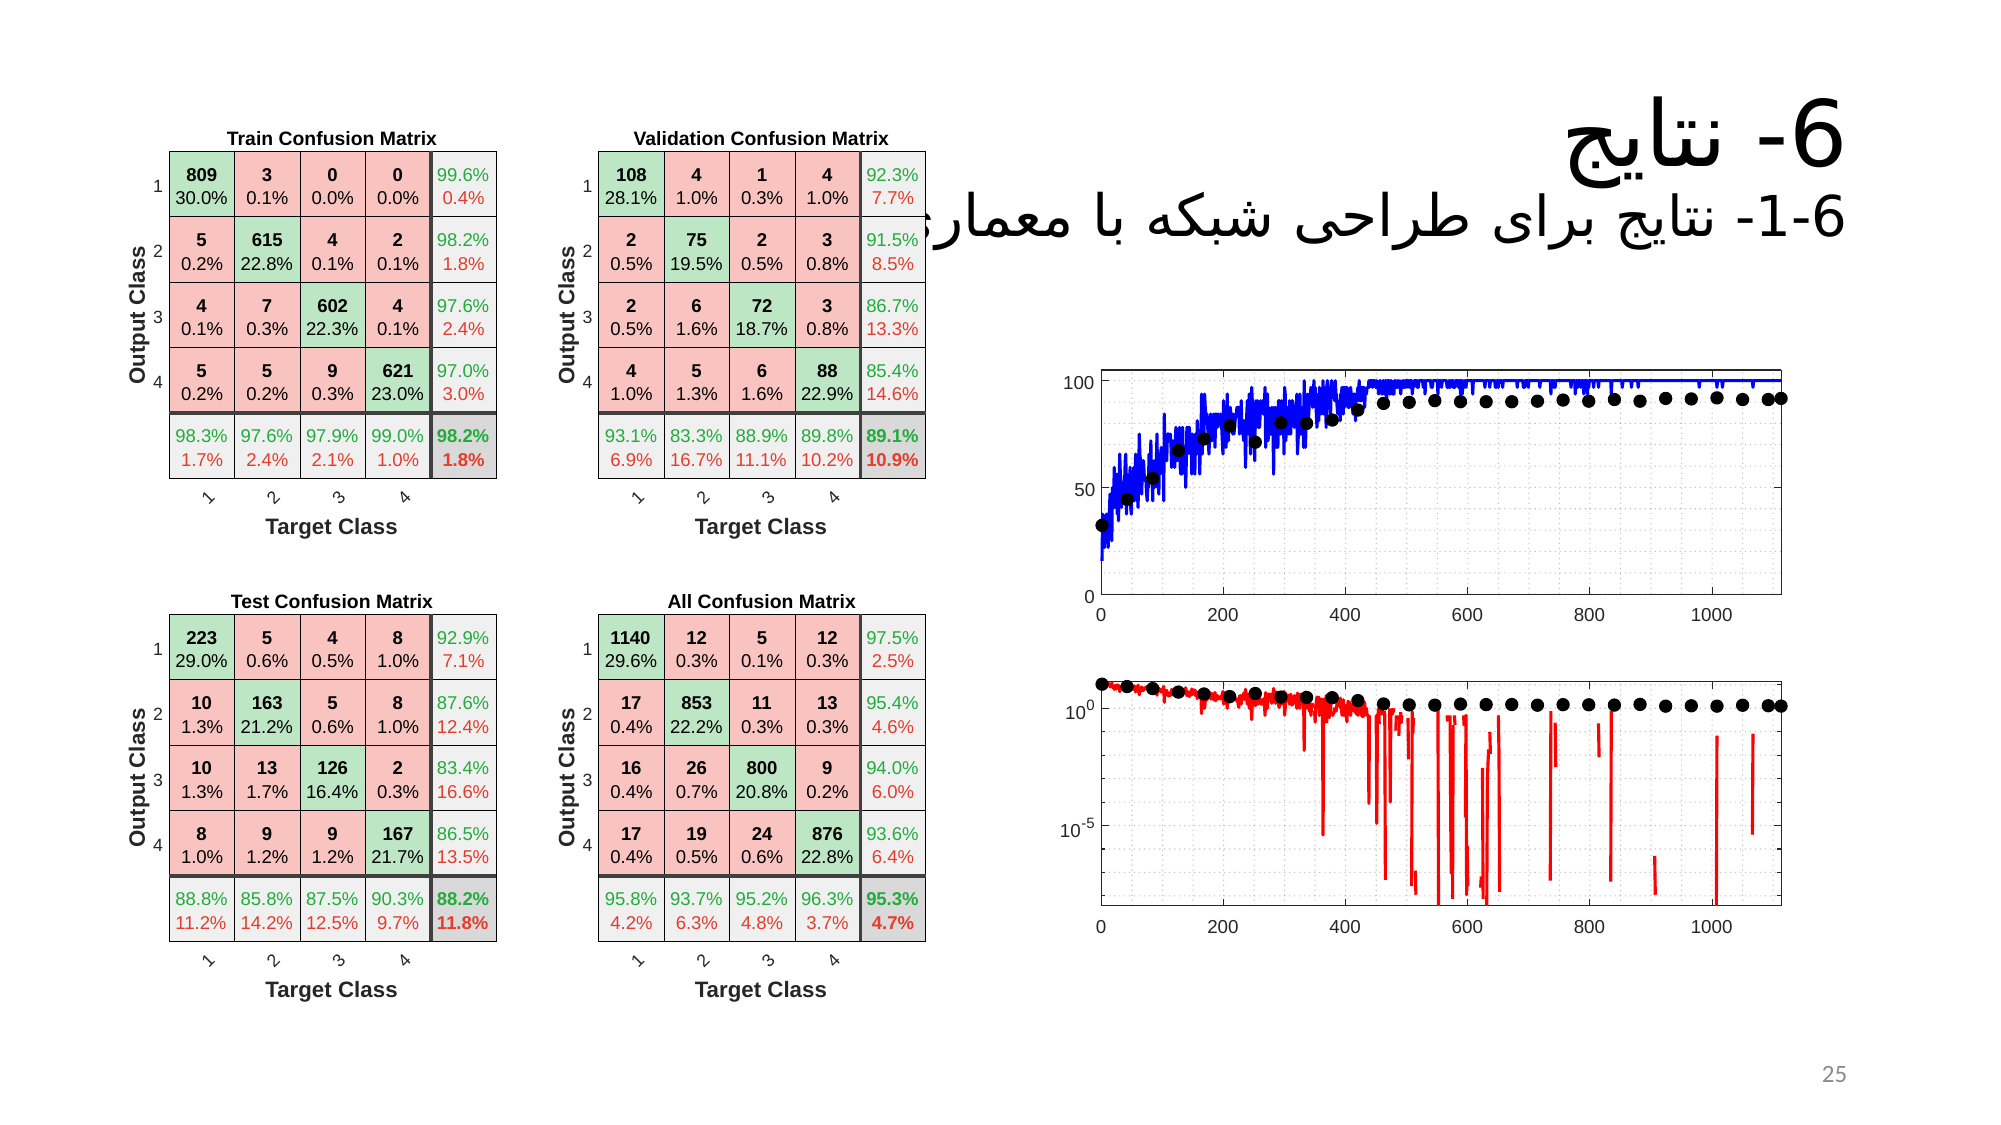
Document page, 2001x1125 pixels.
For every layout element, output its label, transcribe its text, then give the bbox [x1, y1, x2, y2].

picture [42, 74, 1018, 1051]
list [987, 350, 1863, 978]
title 6- نتایج 6-1- نتایج برای طراحی شبکه با معماری رز نت [137, 59, 1863, 278]
slide_number 25 [1412, 1042, 1863, 1103]
